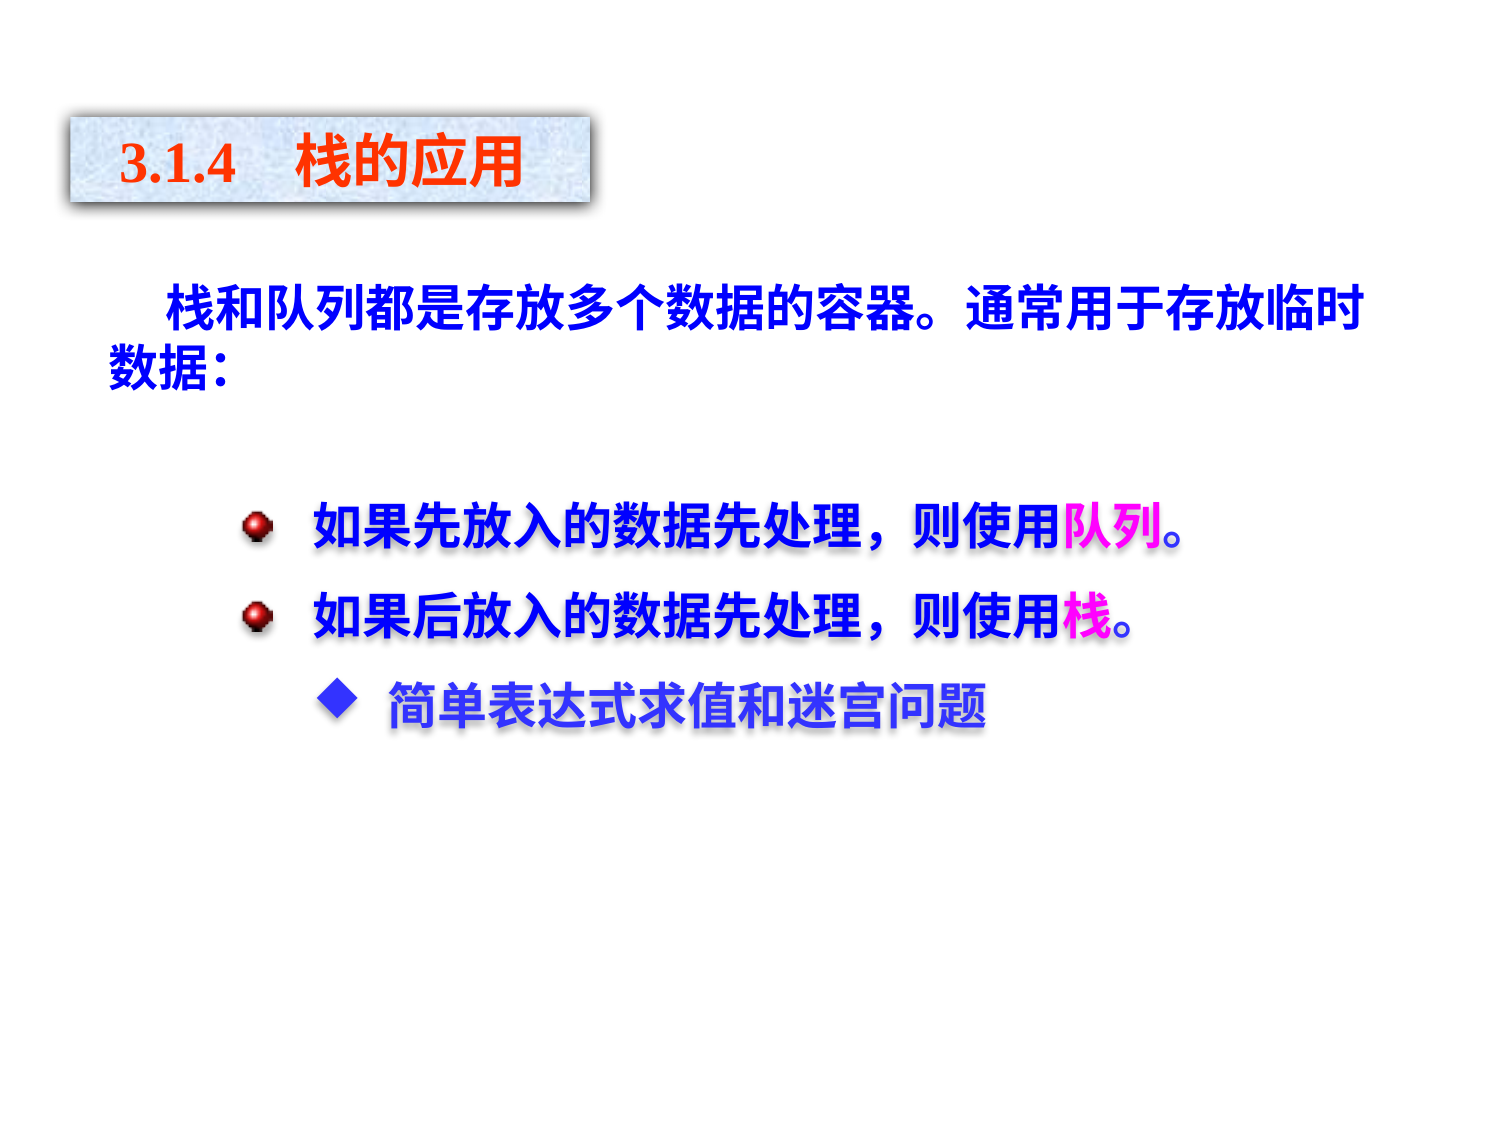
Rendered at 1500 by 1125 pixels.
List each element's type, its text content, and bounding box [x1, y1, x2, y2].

text_box 3.1.4 栈的应用 [70, 117, 590, 202]
picture [237, 506, 273, 542]
text_box 如果先放入的数据先处理，则使用队列。 如果后放入的数据先处理，则使用栈。 简单表达式求值和迷宫问题 [222, 456, 1313, 742]
text_box 栈和队列都是存放多个数据的容器。通常用于存放临时数据： [93, 269, 1395, 405]
picture [237, 596, 273, 632]
